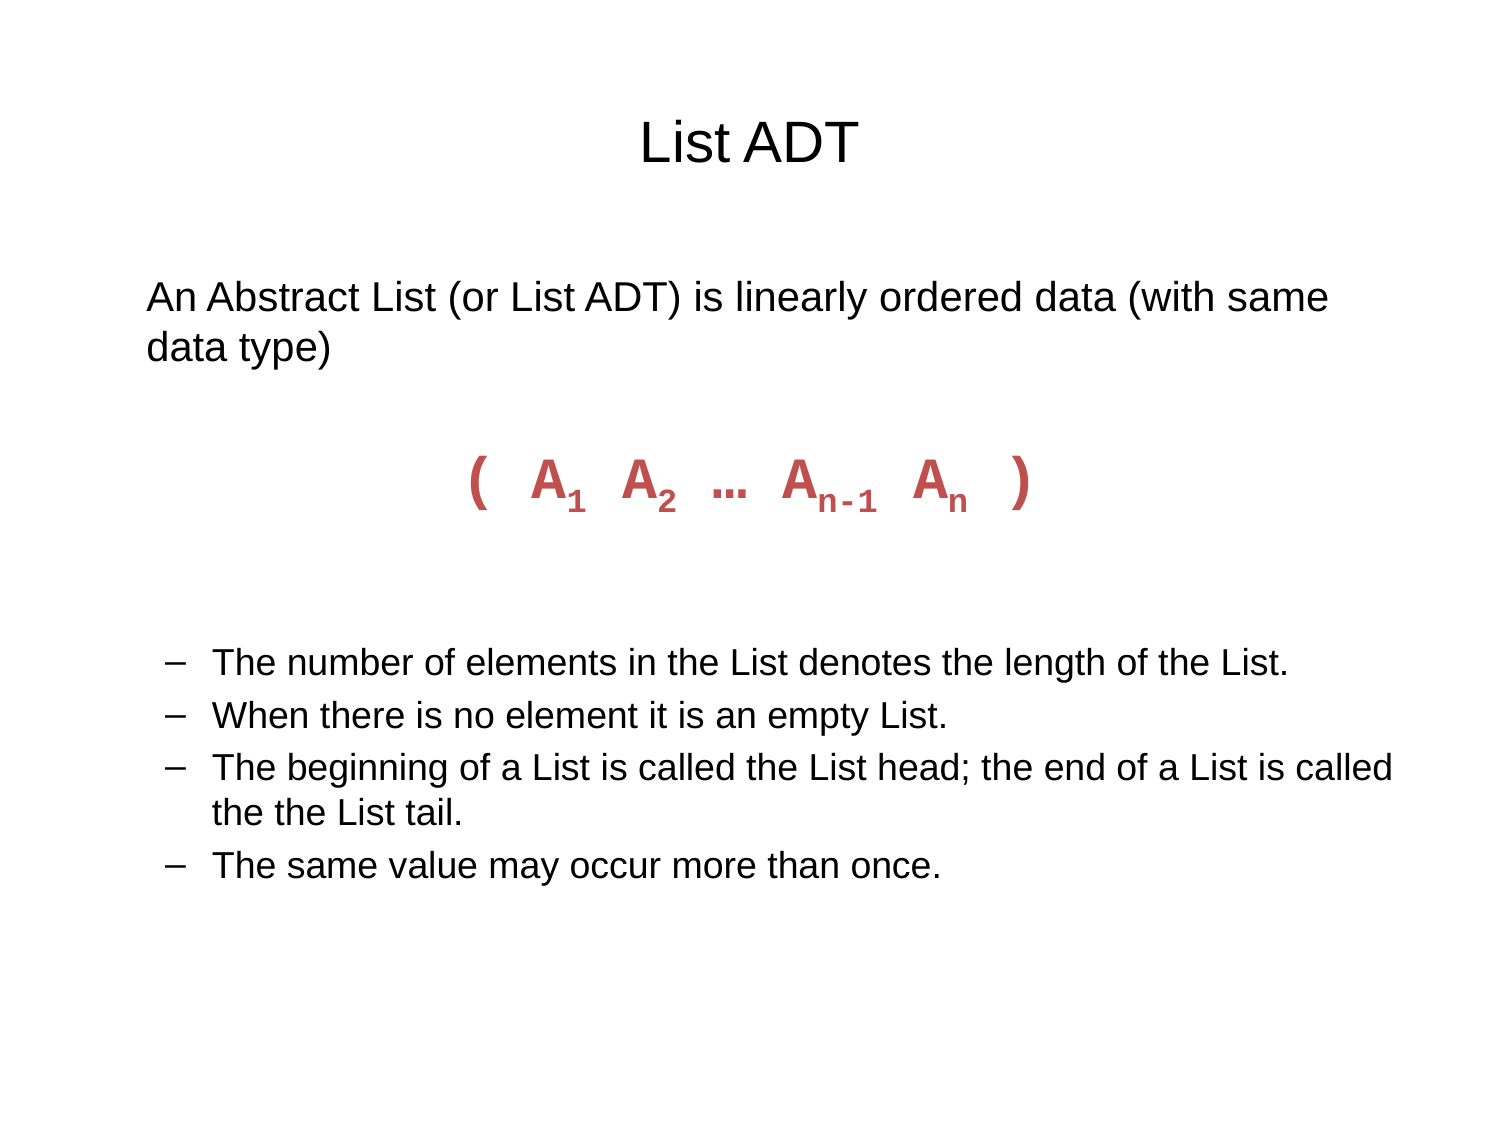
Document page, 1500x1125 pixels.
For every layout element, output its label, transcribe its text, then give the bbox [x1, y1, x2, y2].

title List ADT [74, 44, 1426, 233]
list An Abstract List (or List ADT) is linearly ordered data (with same data type) ( A1 A2 … An-1 An ) The number of elements in the List denotes the length of the List. When there is no element it is an empty List. The beginning of a List is called the List head; the end of a List is called the the List tail. The same value may occur more than once. [74, 262, 1426, 1006]
